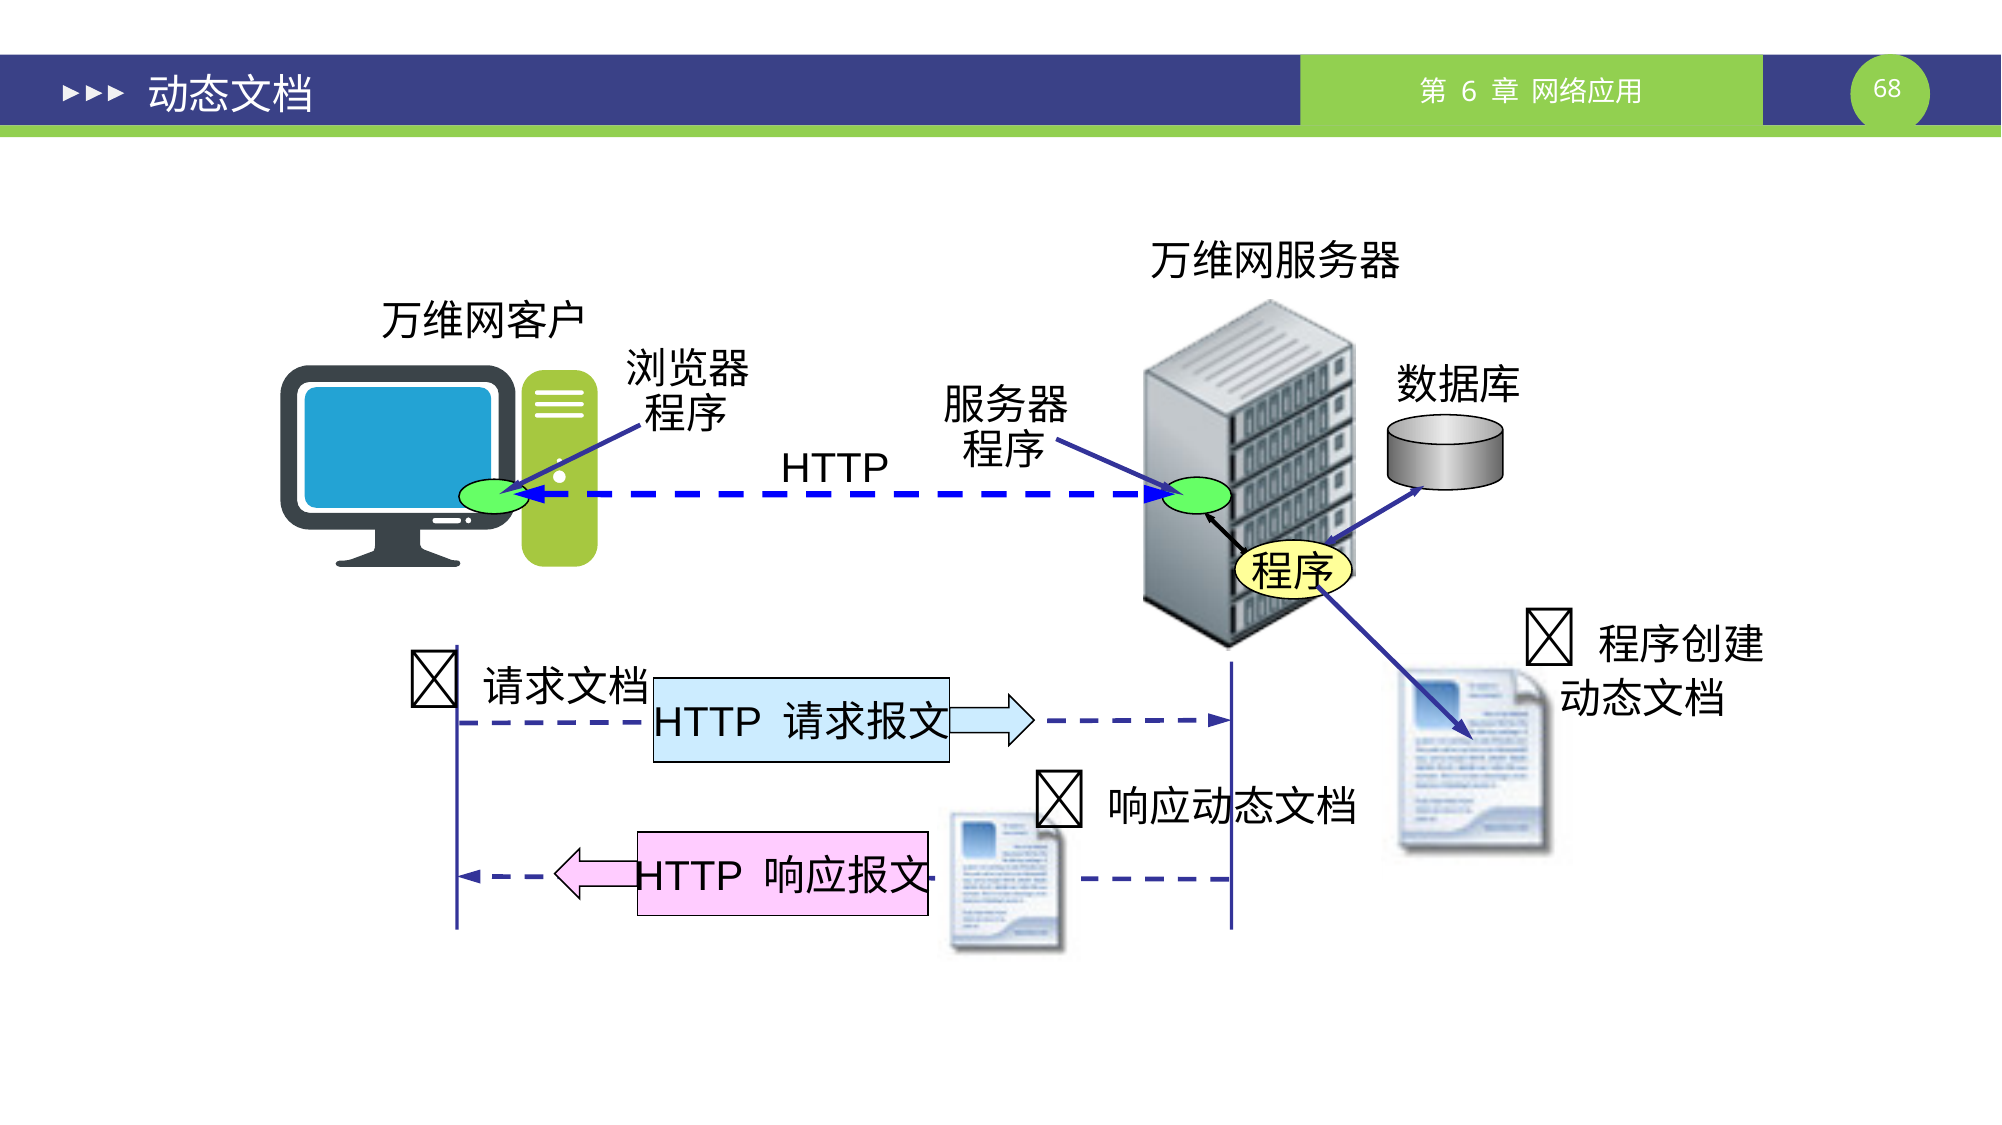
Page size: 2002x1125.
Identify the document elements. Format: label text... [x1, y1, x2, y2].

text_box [1317, 585, 1775, 880]
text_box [456, 755, 1369, 972]
text_box 数据库 [1381, 350, 1537, 416]
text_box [396, 635, 1232, 930]
text_box 服务器 程序 [928, 376, 1085, 481]
text_box 万维网服务器 [1135, 226, 1416, 292]
text_box 浏览器 程序 [610, 340, 766, 445]
text_box HTTP [765, 433, 905, 498]
text_box 万维网客户 [366, 286, 605, 351]
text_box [280, 364, 598, 567]
picture [1142, 298, 1356, 651]
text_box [1203, 414, 1504, 600]
title 动态文档 [127, 57, 1003, 129]
